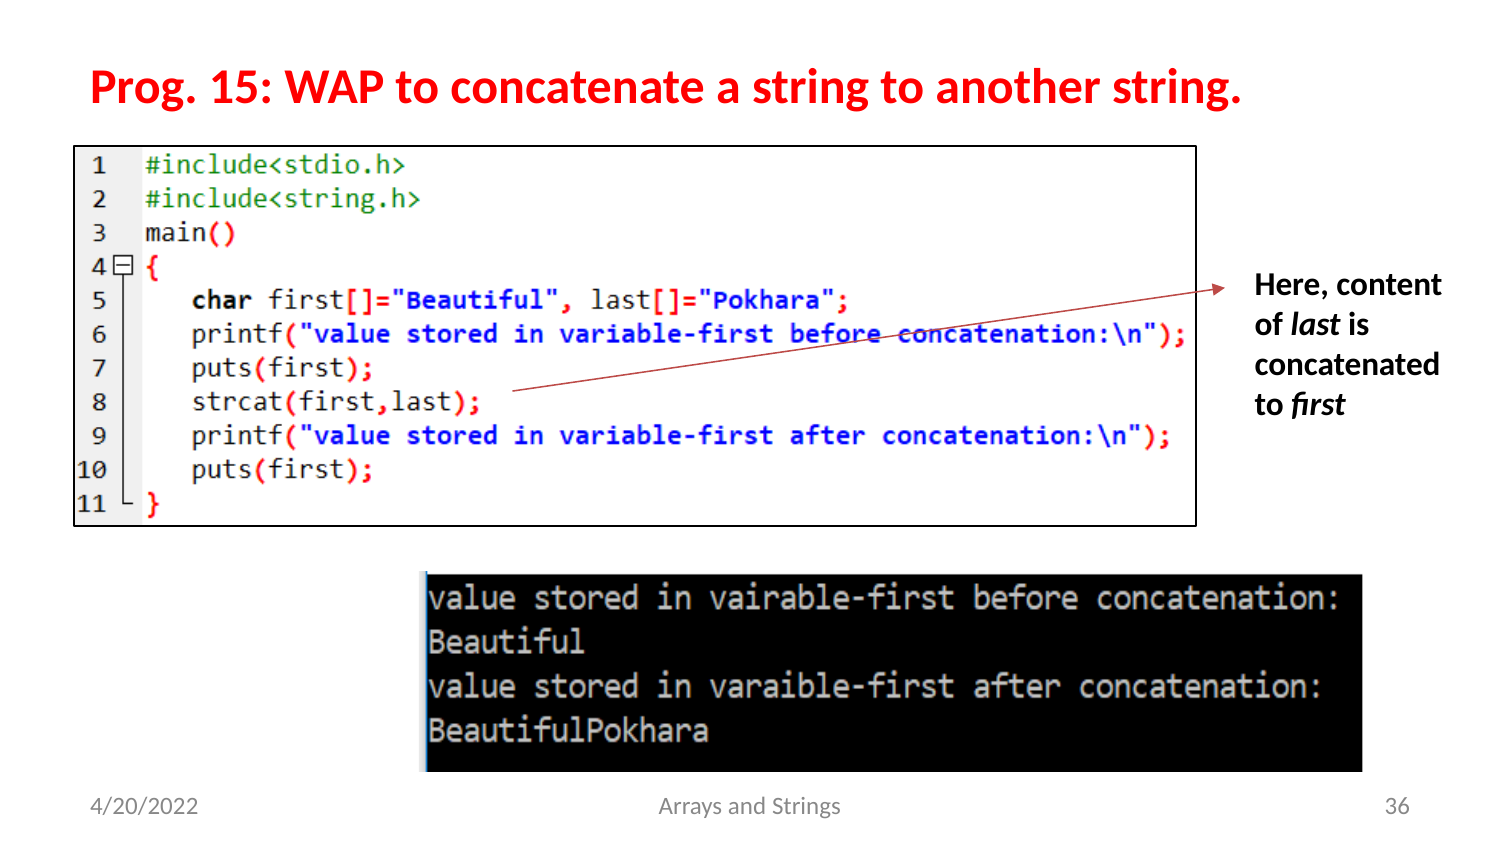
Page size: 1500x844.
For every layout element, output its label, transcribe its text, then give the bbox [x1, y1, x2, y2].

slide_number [75, 782, 425, 827]
picture [74, 146, 1196, 526]
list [418, 571, 1363, 773]
footer Arrays and Strings [512, 782, 988, 827]
slide_number 36 [1074, 782, 1425, 827]
title Prog. 15: WAP to concatenate a string to another string. [75, 33, 1425, 135]
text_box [512, 287, 1226, 392]
text_box Here, content of last is concatenated to first [1239, 254, 1461, 430]
